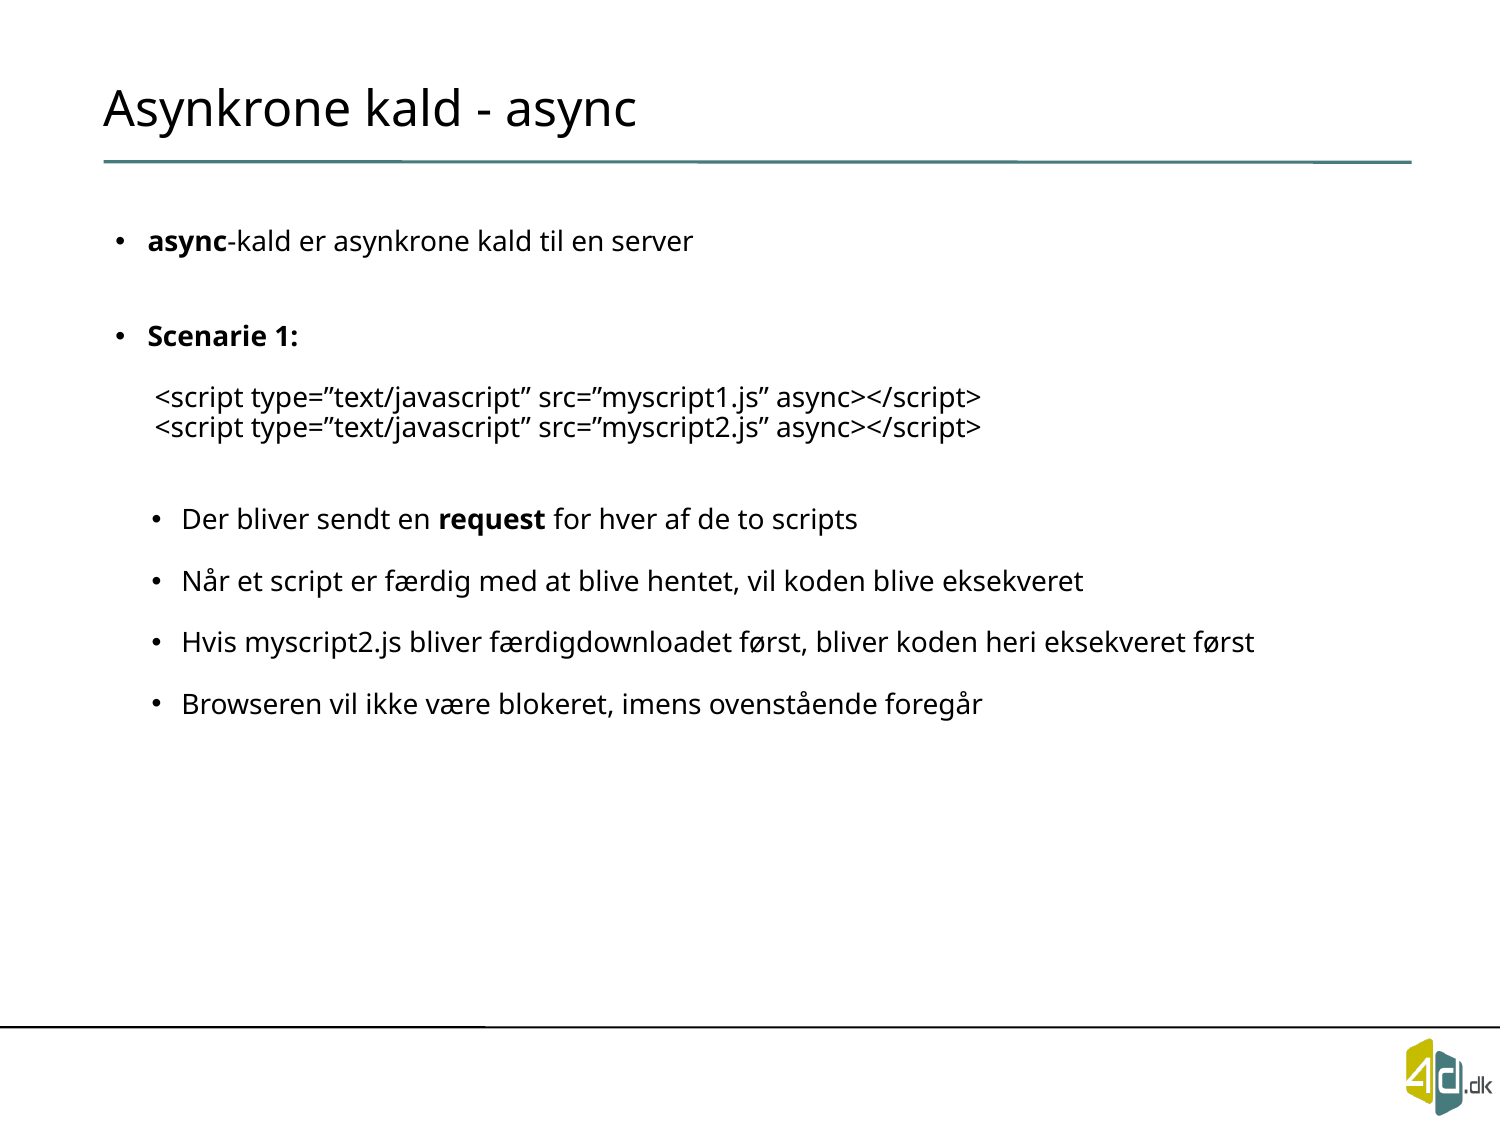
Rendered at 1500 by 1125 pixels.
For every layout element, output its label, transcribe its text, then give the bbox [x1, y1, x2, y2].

list async-kald er asynkrone kald til en server Scenarie 1: <script type=”text/javascript” src=”myscript1.js” async></script> <script type=”text/javascript” src=”myscript2.js” async></script> Der bliver sendt en request for hver af de to scripts Når et script er færdig med at blive hentet, vil koden blive eksekveret Hvis myscript2.js bliver færdigdownloadet først, bliver koden heri eksekveret først Browseren vil ikke være blokeret, imens ovenstående foregår [100, 219, 1412, 1024]
picture [1399, 1033, 1497, 1122]
title Asynkrone kald - async [88, 59, 1412, 162]
